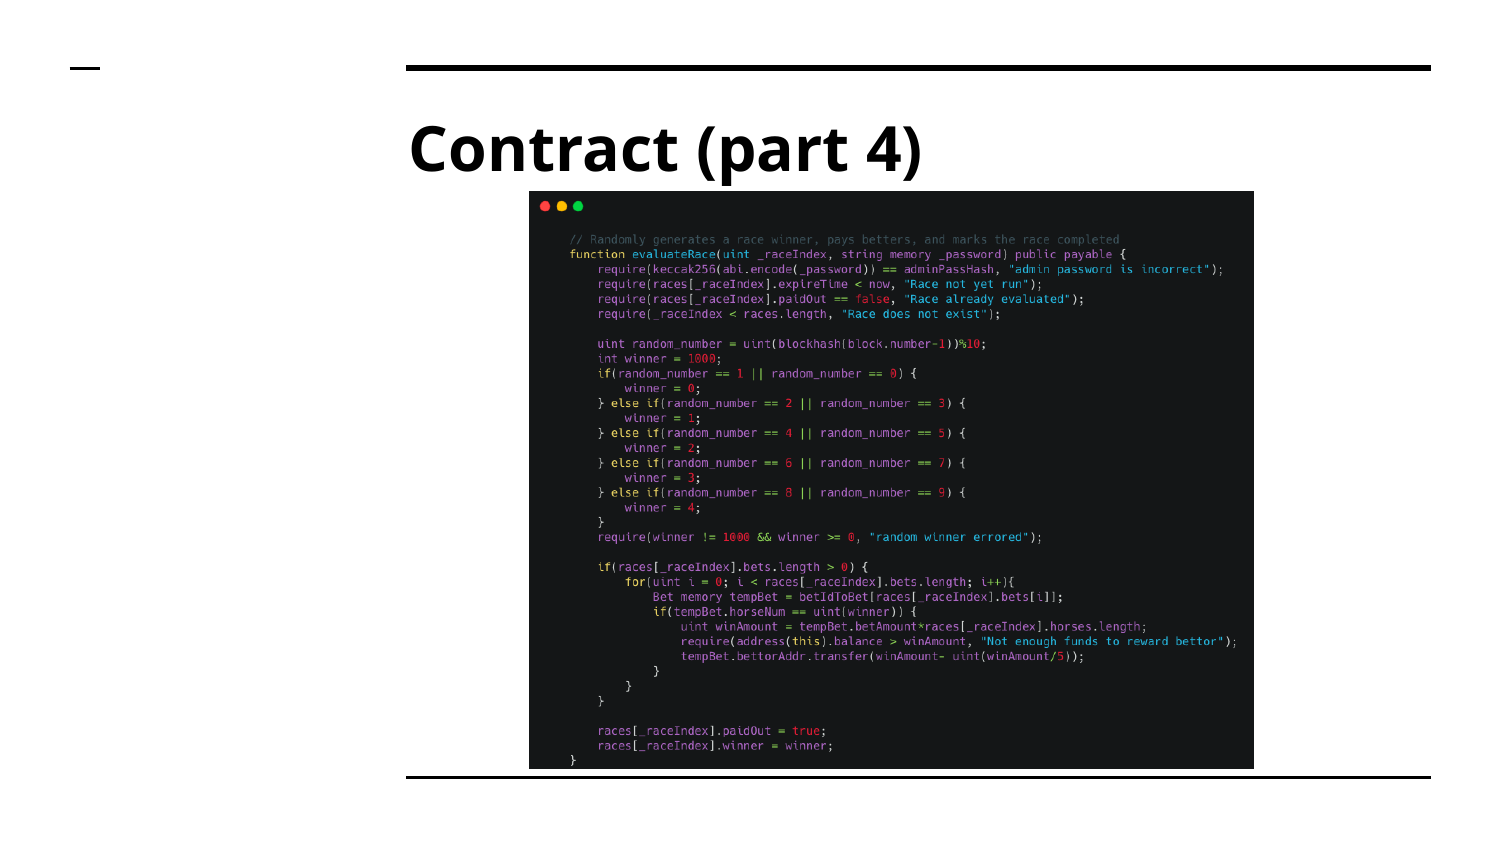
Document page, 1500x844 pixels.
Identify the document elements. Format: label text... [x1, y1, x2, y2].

picture [529, 191, 1255, 770]
title Contract (part 4) [393, 94, 1431, 199]
